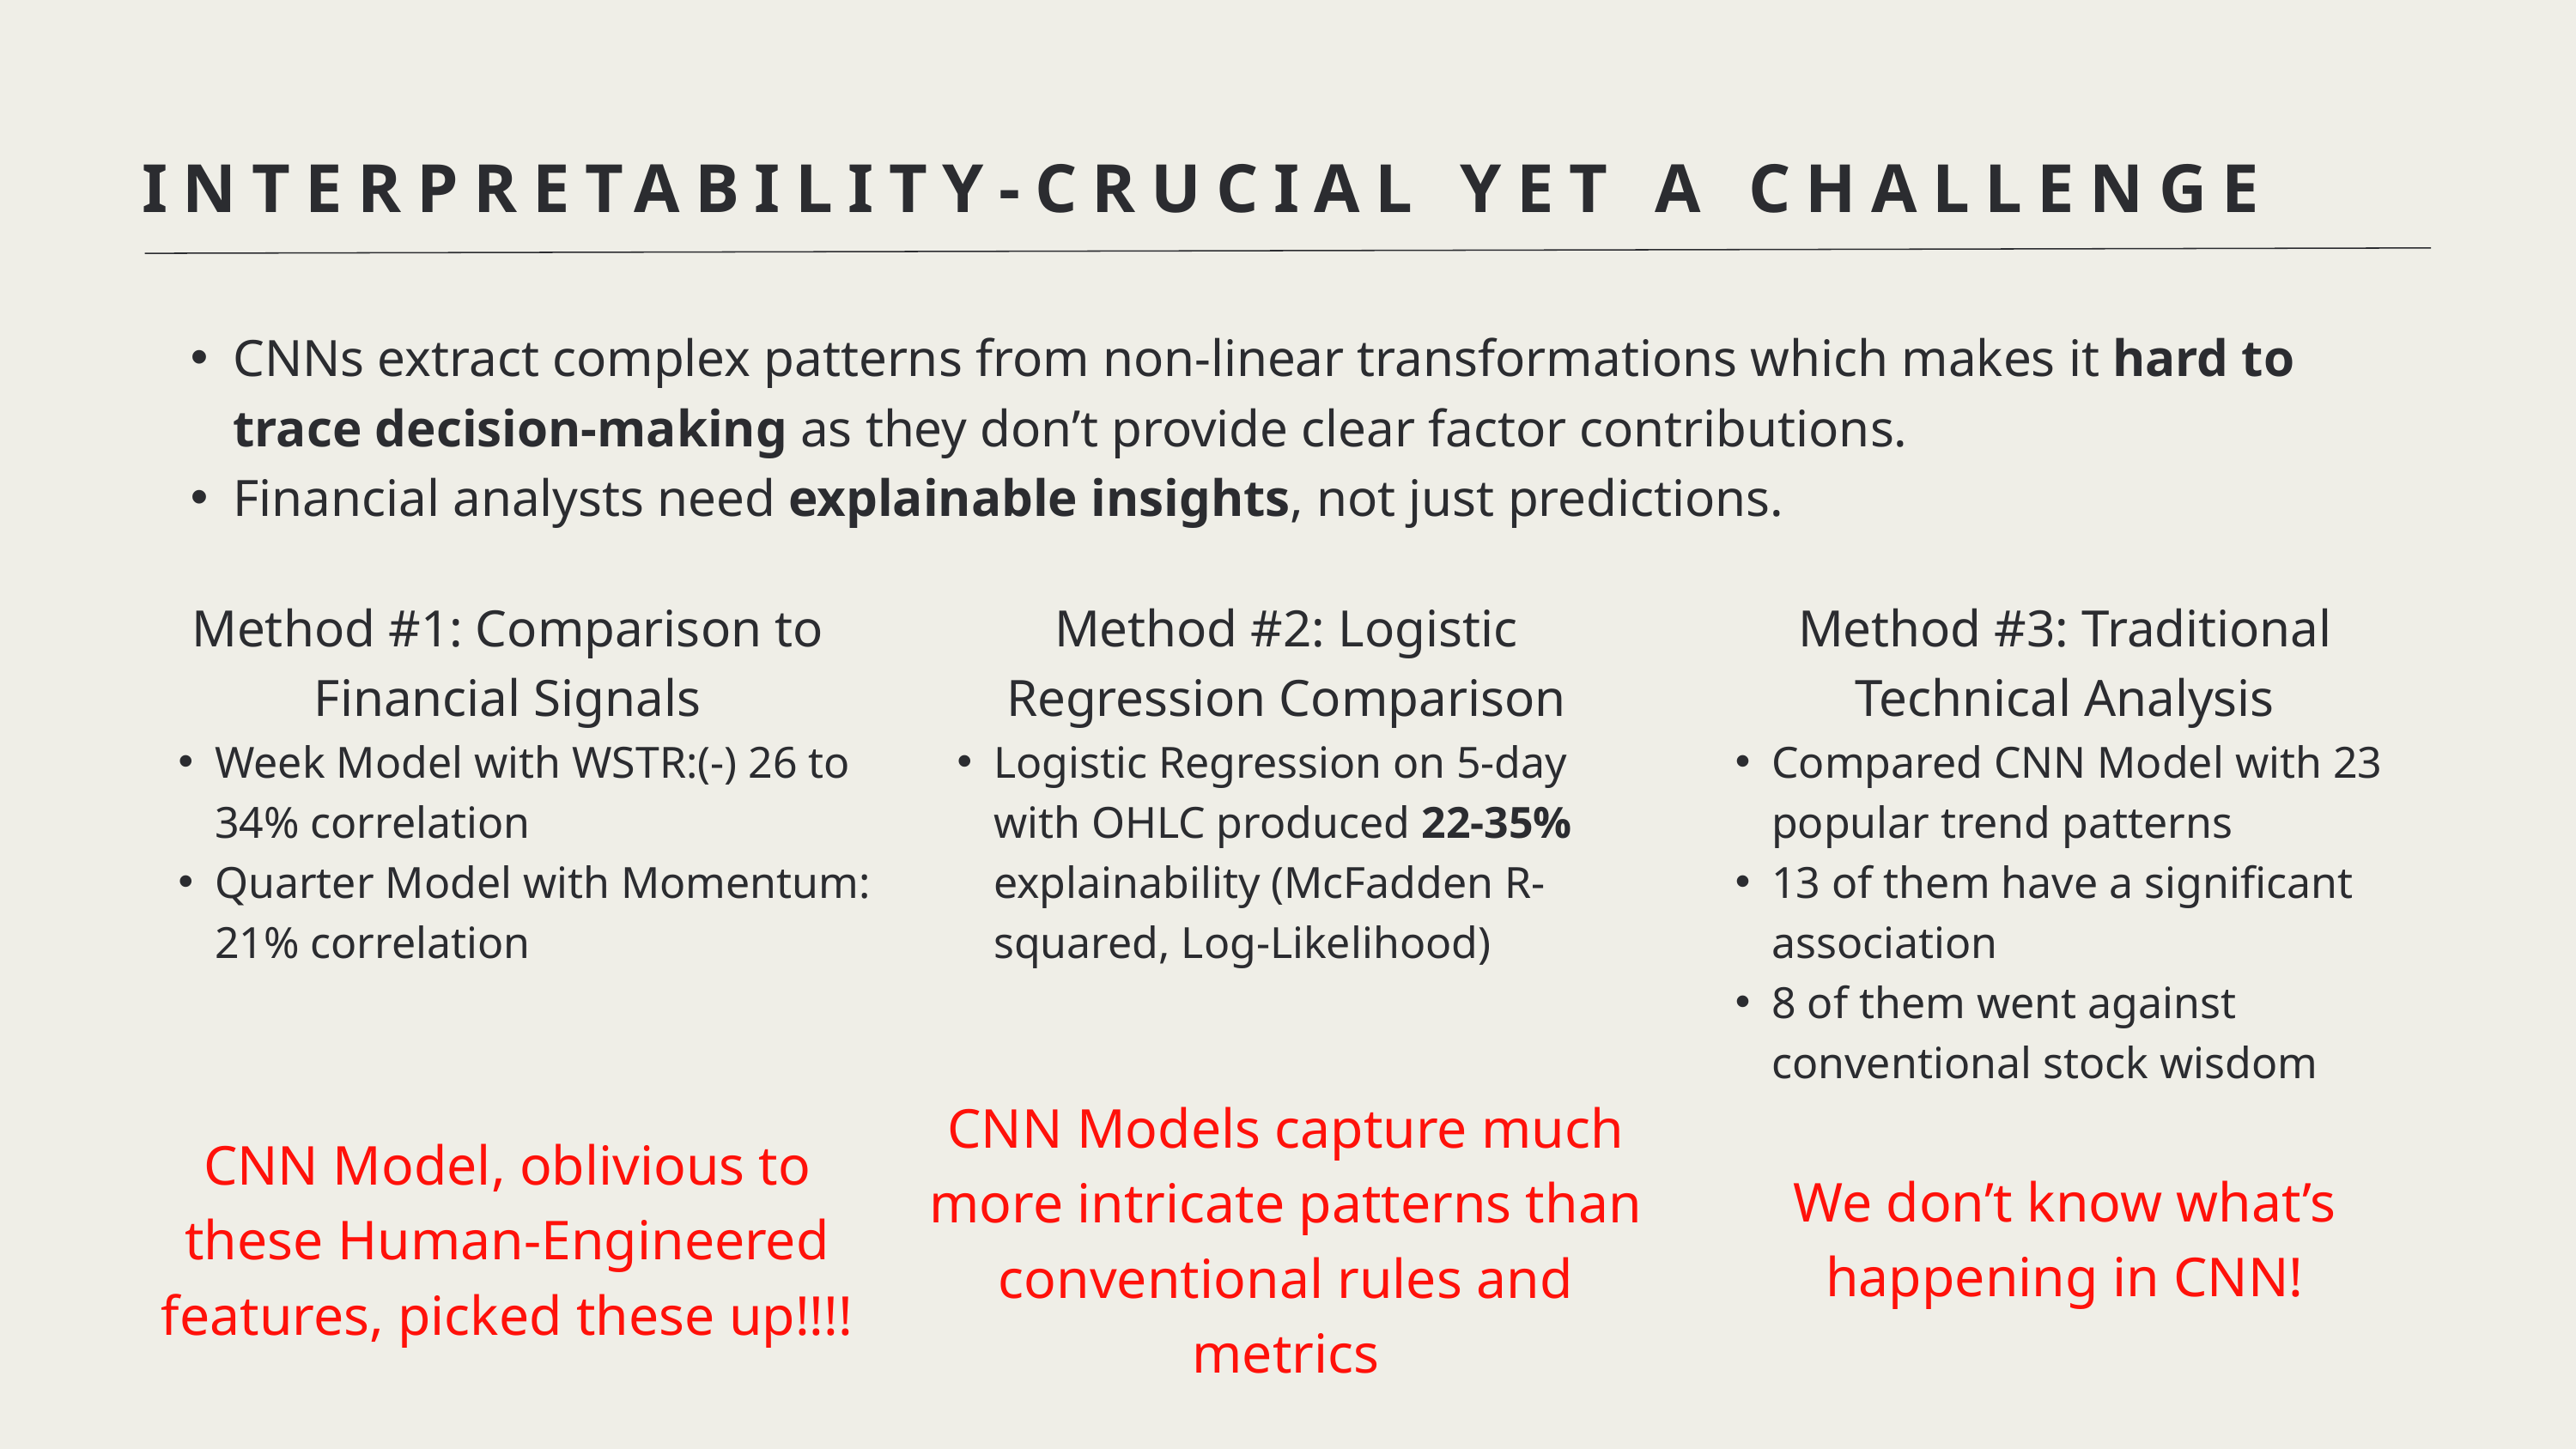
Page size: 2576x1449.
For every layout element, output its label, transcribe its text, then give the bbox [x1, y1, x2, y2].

text_box Method #3: Traditional Technical Analysis Compared CNN Model with 23 popular trend patterns 13 of them have a significant association 8 of them went against conventional stock wisdom [1698, 586, 2432, 1088]
text_box CNN Model, oblivious to these Human-Engineered features, picked these up!!!! [142, 1120, 873, 1346]
text_box We don’t know what’s happening in CNN! [1698, 1157, 2432, 1308]
text_box INTERPRETABILITY-CRUCIAL YET A CHALLENGE [142, 132, 2428, 226]
text_box Method #1: Comparison to Financial Signals Week Model with WSTR:(-) 26 to 34% correlation Quarter Model with Momentum: 21% correlation [142, 586, 873, 967]
text_box CNNs extract complex patterns from non-linear transformations which makes it hard to trace decision-making as they don’t provide clear factor contributions. Financial analysts need explainable insights, not just predictions. [148, 316, 2432, 527]
text_box Method #2: Logistic Regression Comparison Logistic Regression on 5-day with OHLC produced 22-35% explainability (McFadden R-squared, Log-Likelihood) [920, 586, 1652, 967]
text_box CNN Models capture much more intricate patterns than conventional rules and metrics [920, 1083, 1652, 1385]
